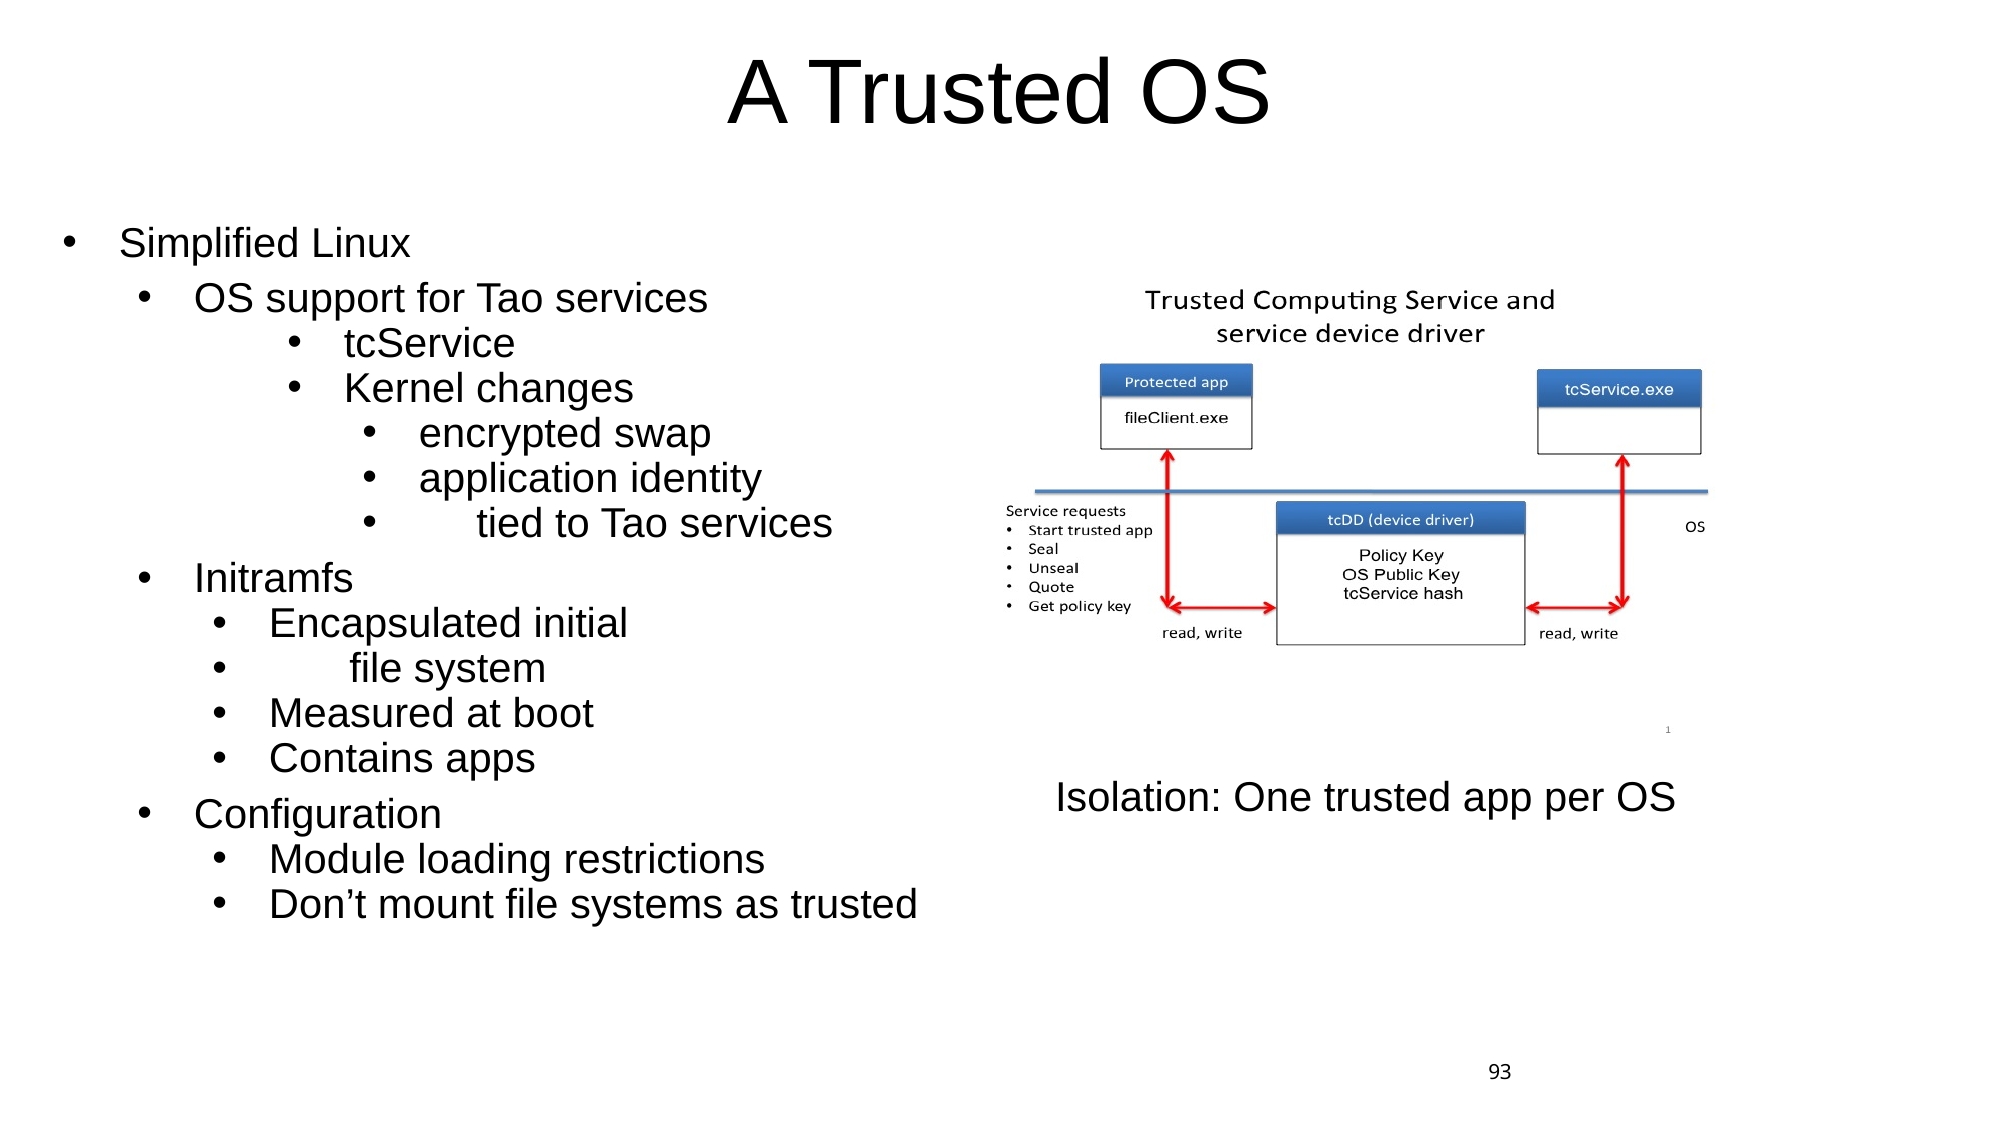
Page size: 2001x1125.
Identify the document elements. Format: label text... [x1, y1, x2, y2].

list Simplified Linux OS support for Tao services tcService Kernel changes encrypted swap application identity tied to Tao services Initramfs Encapsulated initial file system Measured at boot Contains apps Configuration Module loading restrictions Don’t mount file systems as trusted [47, 213, 1350, 1125]
slide_number 93 [1325, 1042, 1675, 1103]
title A Trusted OS [0, 22, 2000, 165]
text_box Isolation: One trusted app per OS [1040, 762, 1692, 828]
picture [987, 274, 1715, 750]
